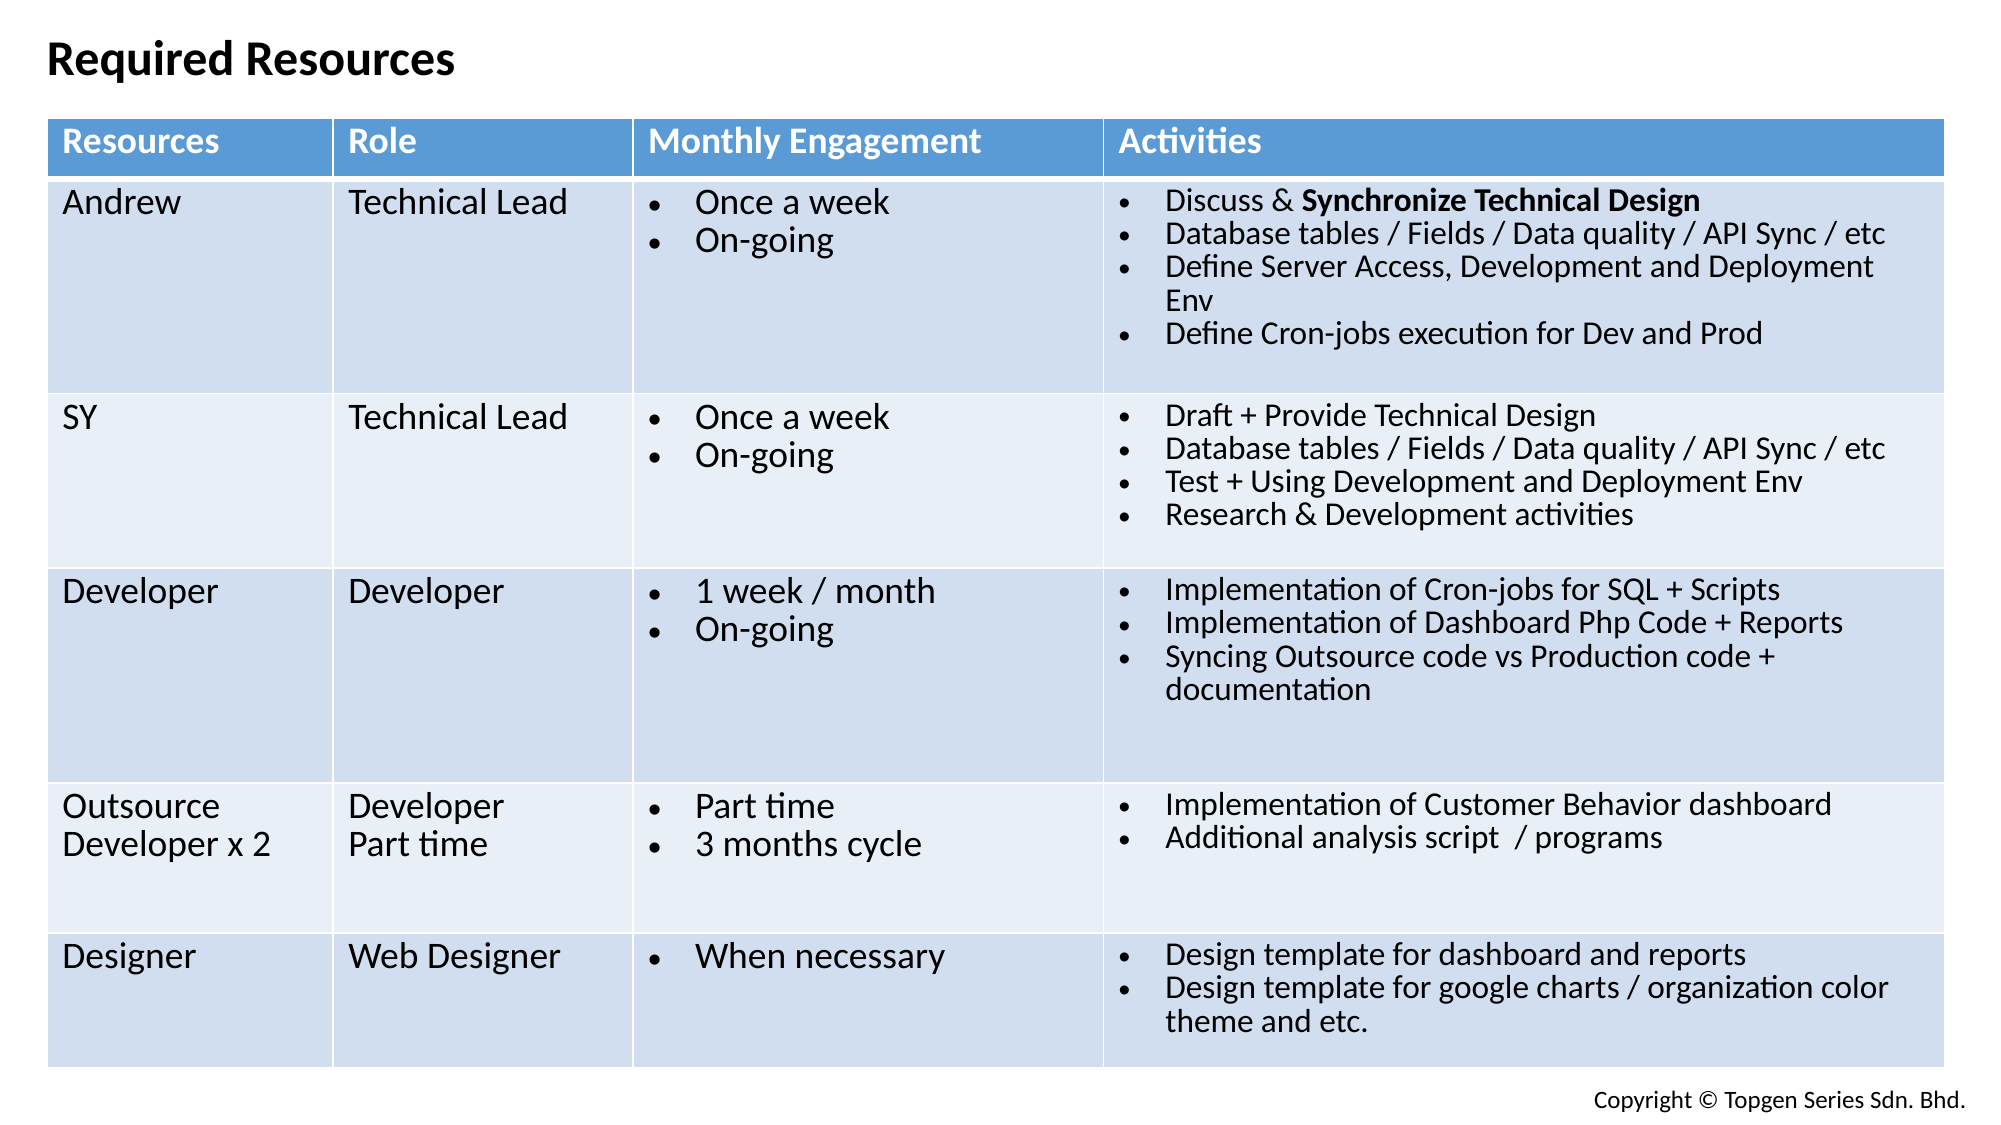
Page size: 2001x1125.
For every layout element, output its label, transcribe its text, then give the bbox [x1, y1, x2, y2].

text_box Copyright © Topgen Series Sdn. Bhd. [1579, 1075, 1982, 1121]
table_cell Design template for dashboard and reports Design template for google charts / organization color theme and etc. [1104, 934, 1944, 1067]
table_cell Outsource Developer x 2 [48, 784, 332, 932]
table_cell Technical Lead [334, 394, 632, 567]
table_cell 1 week / month On-going [634, 569, 1103, 782]
table_cell When necessary [634, 934, 1103, 1067]
table_header Monthly Engagement [634, 119, 1103, 176]
table_cell Developer [334, 569, 632, 782]
table_cell Designer [48, 934, 332, 1067]
table_cell Implementation of Customer Behavior dashboard Additional analysis script / programs [1104, 784, 1944, 932]
table_cell Part time 3 months cycle [634, 784, 1103, 932]
table_cell Implementation of Cron-jobs for SQL + Scripts Implementation of Dashboard Php Code + Reports Syncing Outsource code vs Production code + documentation [1104, 569, 1944, 782]
table_cell SY [48, 394, 332, 567]
text_box Required Resources [32, 18, 1946, 94]
table_cell Technical Lead [334, 182, 632, 393]
table_cell Once a week On-going [634, 182, 1103, 393]
table_cell Draft + Provide Technical Design Database tables / Fields / Data quality / API Sync / etc Test + Using Development and Deployment Env Research & Development activities [1104, 394, 1944, 567]
table_cell Once a week On-going [634, 394, 1103, 567]
table_header Role [334, 119, 632, 176]
table_cell Web Designer [334, 934, 632, 1067]
table_header Activities [1104, 119, 1944, 176]
table_cell Discuss & Synchronize Technical Design Database tables / Fields / Data quality / API Sync / etc Define Server Access, Development and Deployment Env Define Cron-jobs execution for Dev and Prod [1104, 182, 1944, 393]
table_cell Andrew [48, 182, 332, 393]
table_cell Developer Part time [334, 784, 632, 932]
table_header Resources [48, 119, 332, 176]
table_cell Developer [48, 569, 332, 782]
